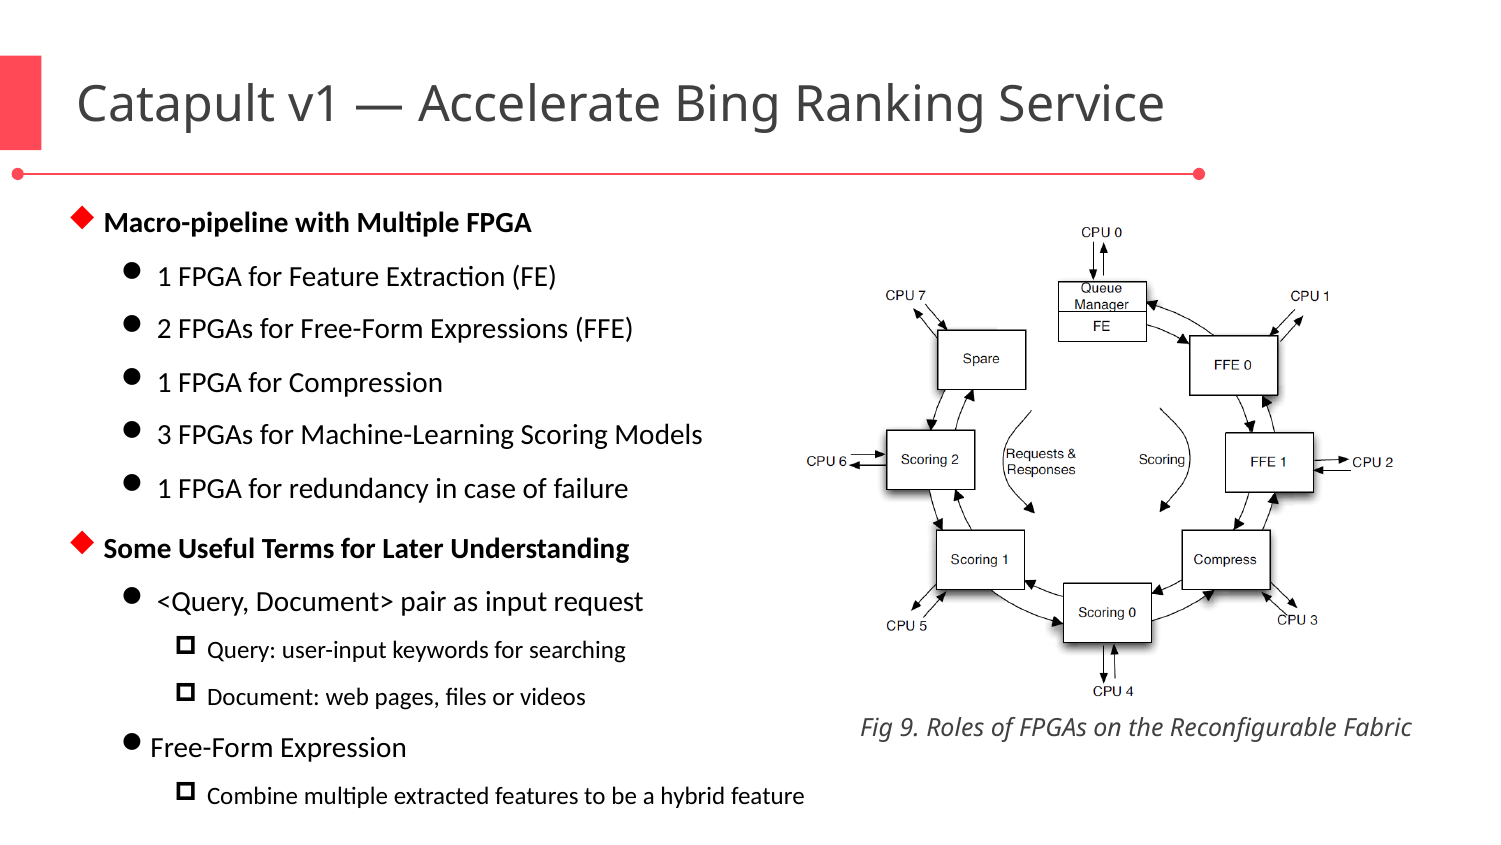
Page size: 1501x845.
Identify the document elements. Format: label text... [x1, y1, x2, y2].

text_box [0, 55, 42, 151]
text_box Catapult v1 — Accelerate Bing Ranking Service [76, 71, 1235, 132]
picture [796, 210, 1412, 704]
text_box Macro-pipeline with Multiple FPGA 1 FPGA for Feature Extraction (FE) 2 FPGAs for Free-Form Expressions (FFE) 1 FPGA for Compression 3 FPGAs for Machine-Learning Scoring Models 1 FPGA for redundancy in case of failure Some Useful Terms for Later Understanding <Query, Document> pair as input request Query: user-input keywords for searching Document: web pages, files or videos Free-Form Expression Combine multiple extracted features to be a hybrid feature [53, 185, 869, 836]
text_box Fig 9. Roles of FPGAs on the Reconfigurable Fabric [820, 703, 1453, 749]
